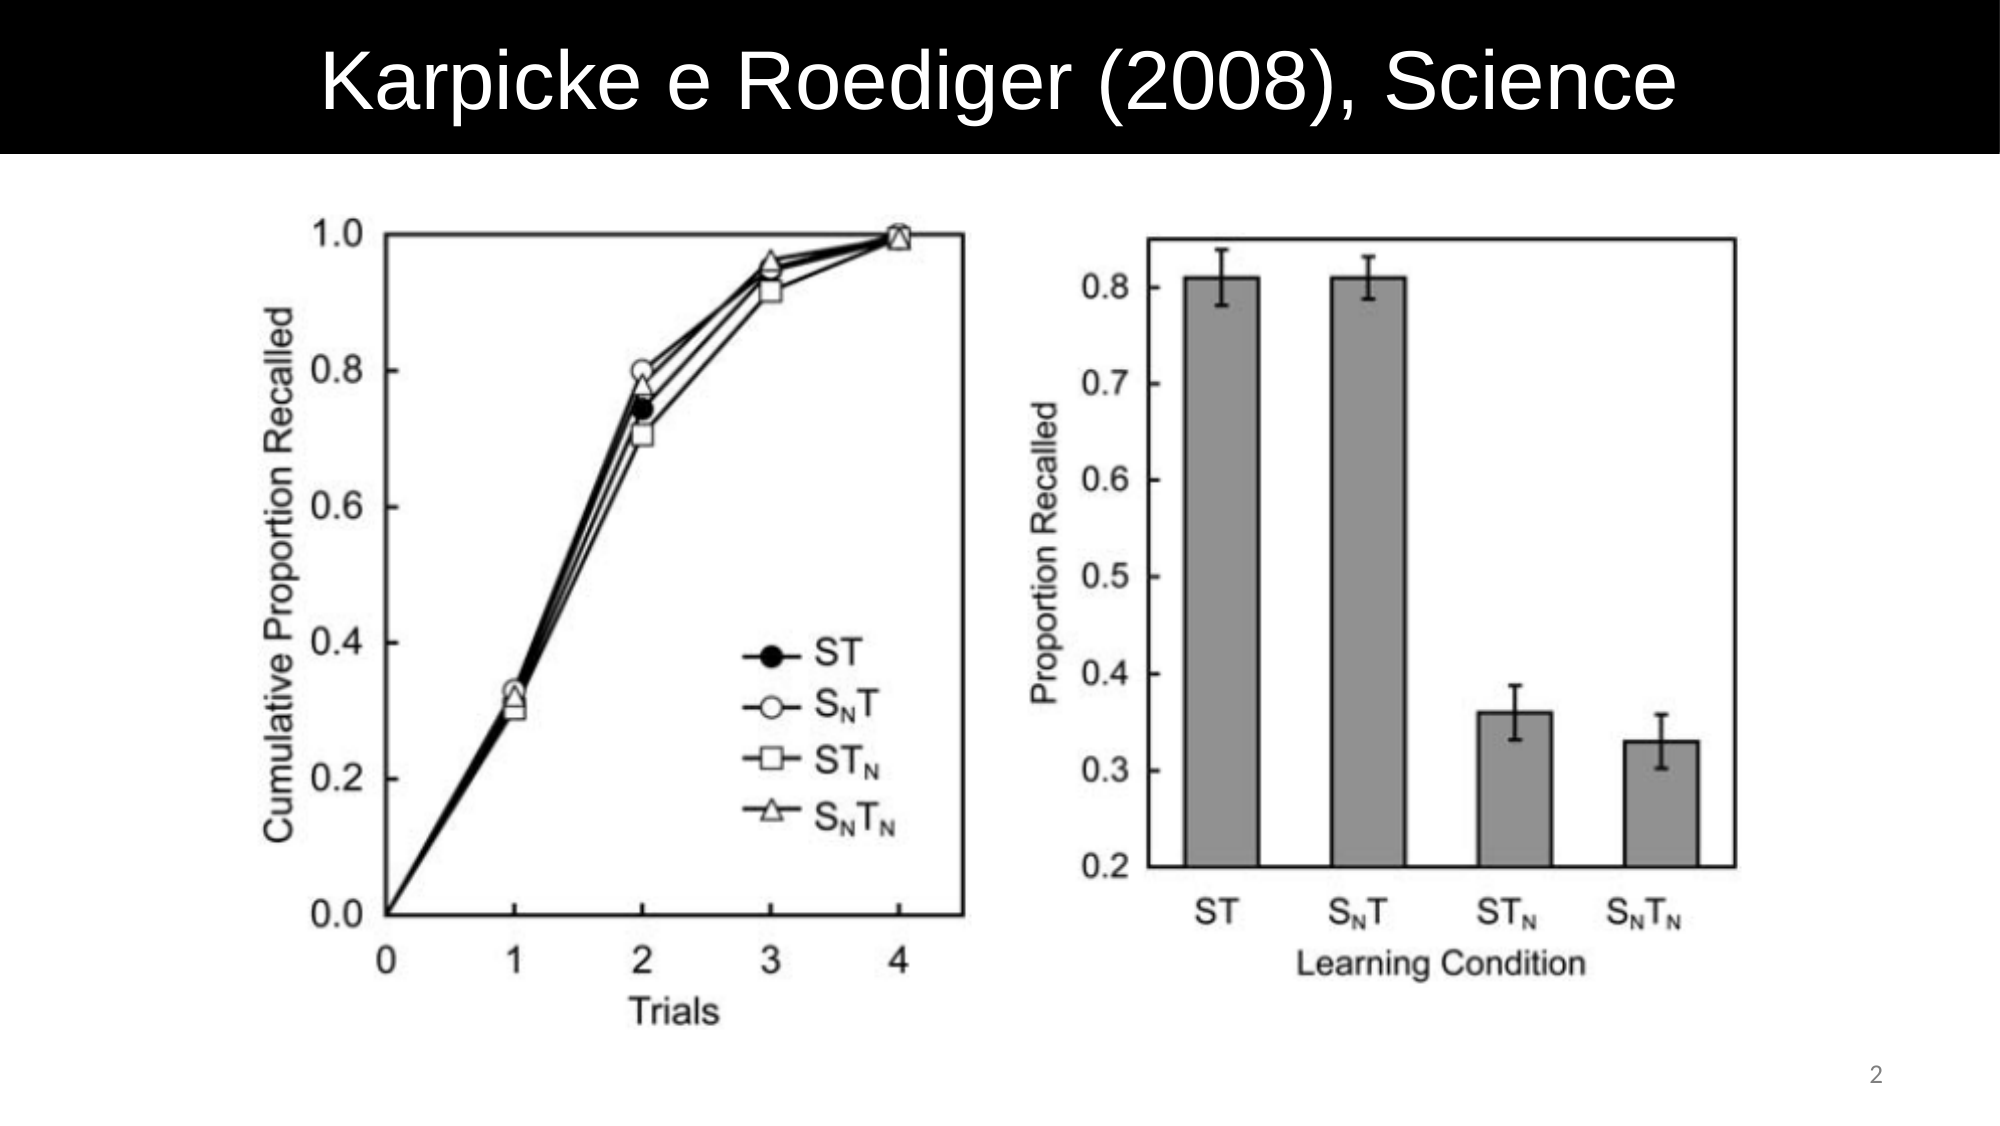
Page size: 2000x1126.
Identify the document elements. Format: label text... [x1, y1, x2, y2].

slide_number 2 [1433, 1042, 1900, 1103]
picture [232, 199, 1751, 1044]
text_box Karpicke e Roediger (2008), Science [0, 0, 2000, 154]
